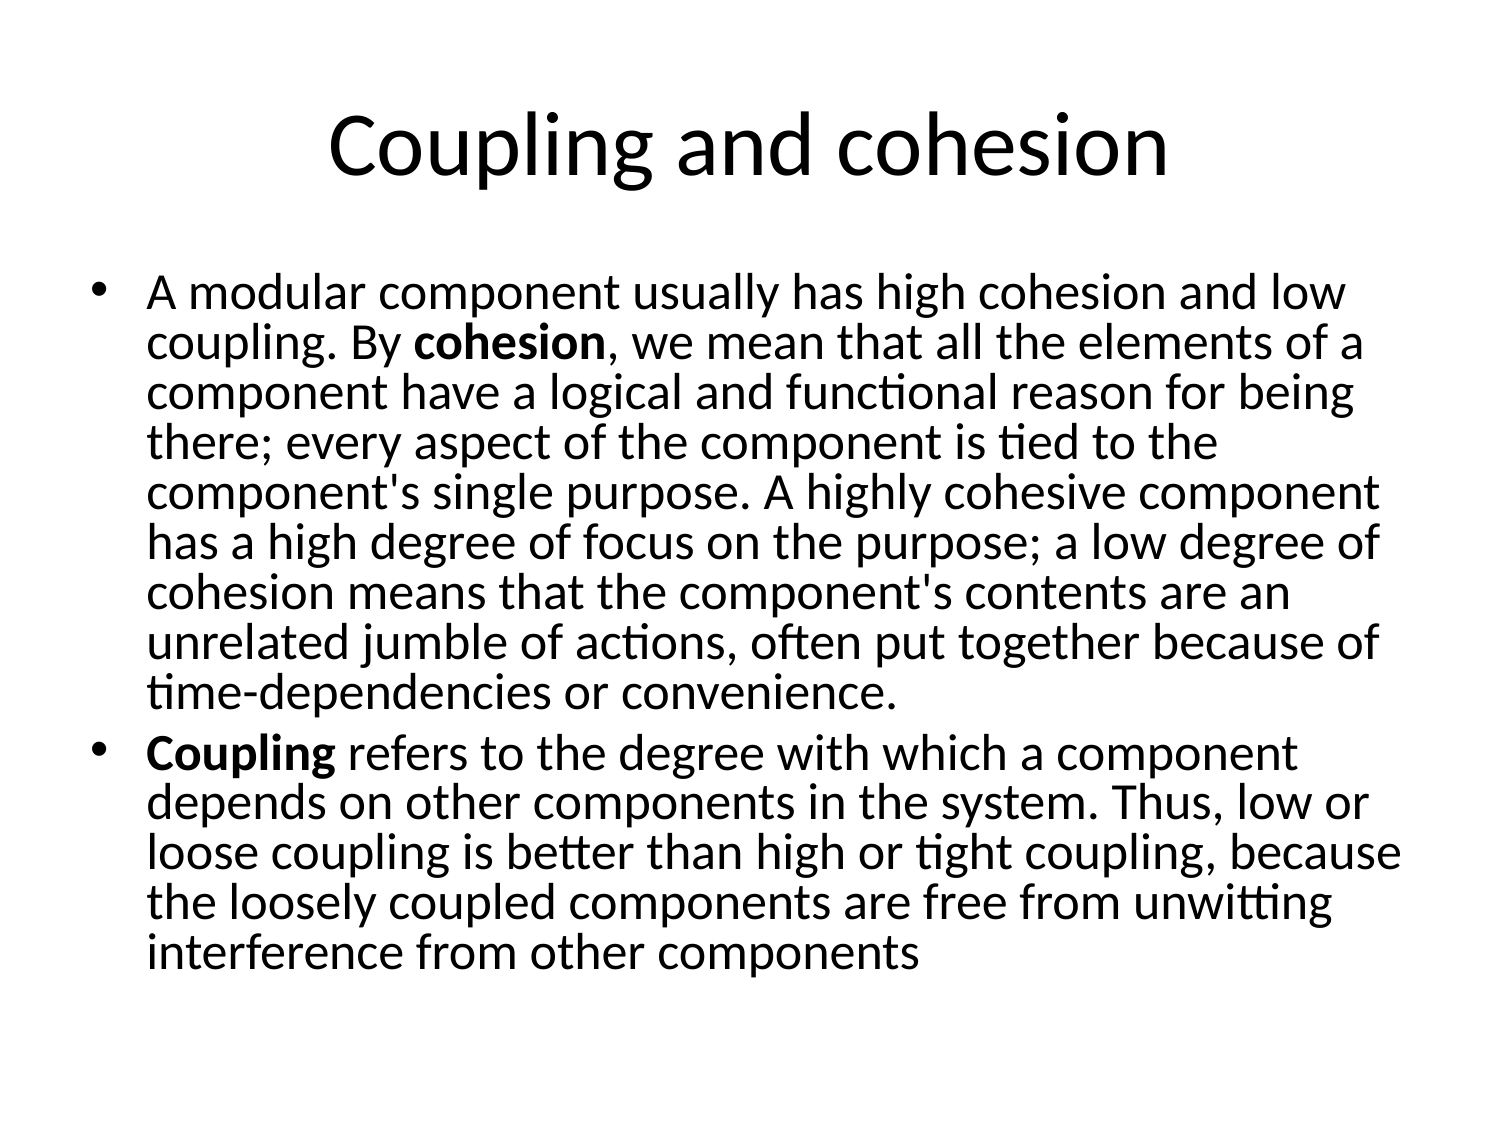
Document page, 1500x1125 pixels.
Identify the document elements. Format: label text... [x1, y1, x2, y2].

title Coupling and cohesion [75, 45, 1425, 233]
list A modular component usually has high cohesion and low coupling. By cohesion, we mean that all the elements of a component have a logical and functional reason for being there; every aspect of the component is tied to the component's single purpose. A highly cohesive component has a high degree of focus on the purpose; a low degree of cohesion means that the component's contents are an unrelated jumble of actions, often put together because of time-dependencies or convenience. Coupling refers to the degree with which a component depends on other components in the system. Thus, low or loose coupling is better than high or tight coupling, because the loosely coupled components are free from unwitting interference from other components [75, 262, 1425, 1005]
